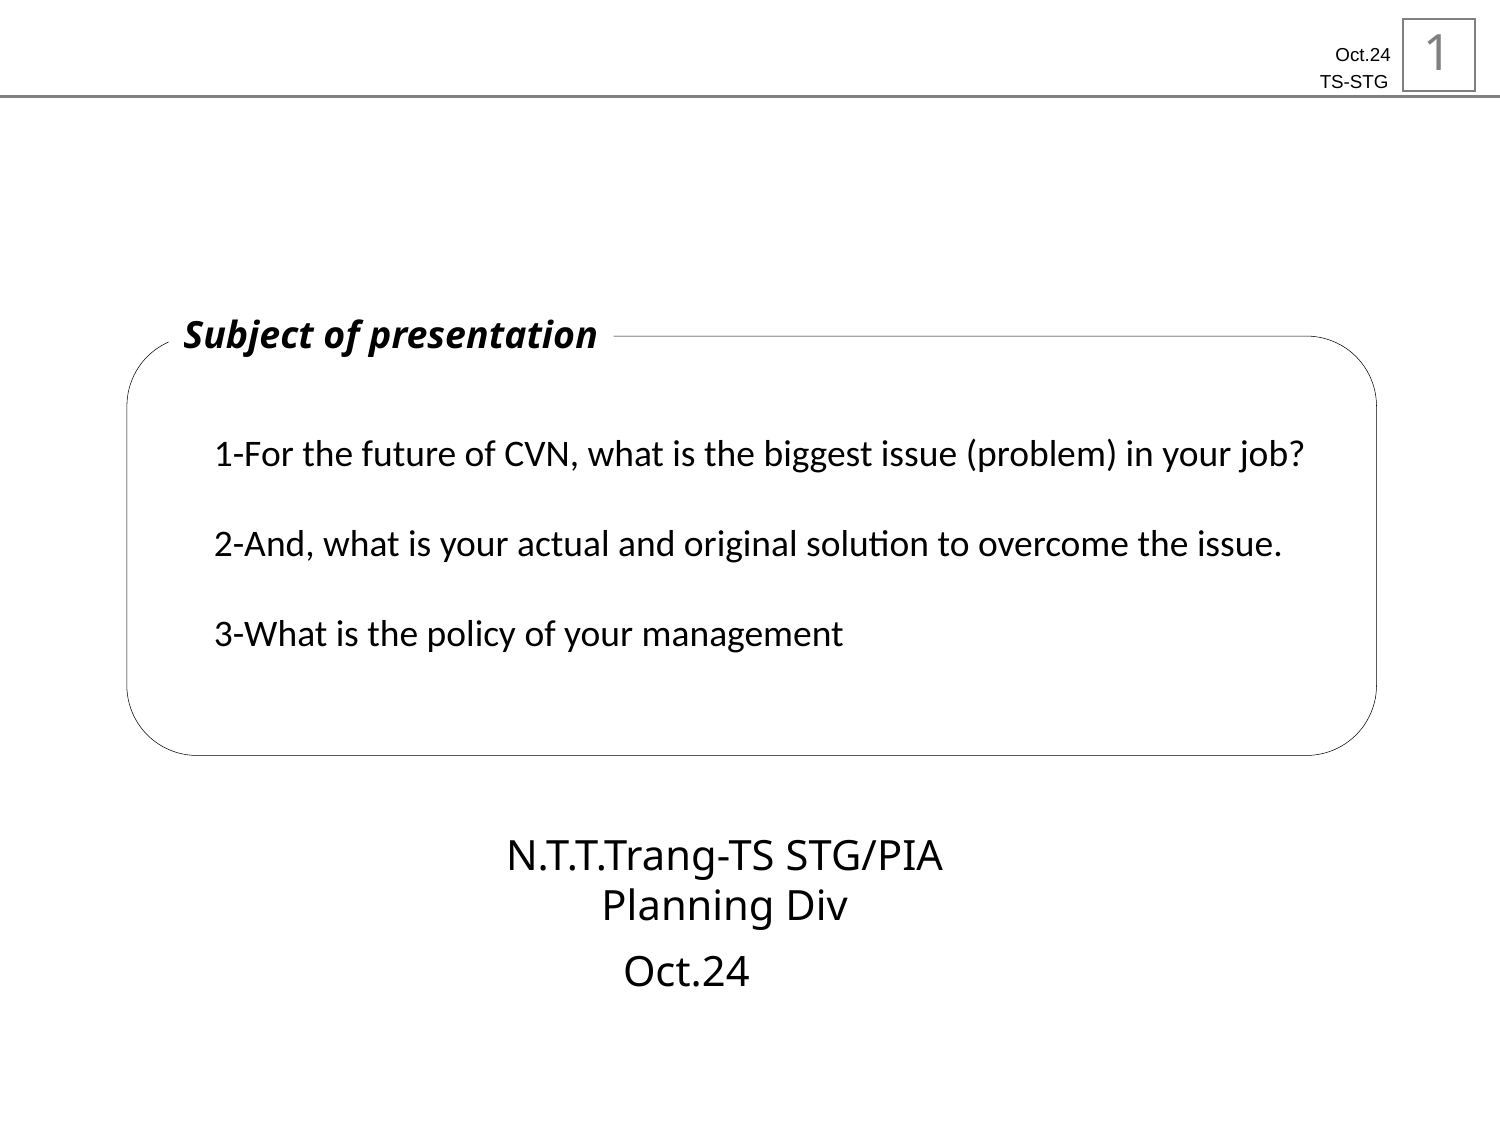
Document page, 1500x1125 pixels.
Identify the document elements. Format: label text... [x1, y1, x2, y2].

text_box Oct.24 [608, 937, 765, 1002]
text_box [125, 335, 1378, 757]
text_box 1-For the future of CVN, what is the biggest issue (problem) in your job? 2-And, what is your actual and original solution to overcome the issue. 3-What is the policy of your management [199, 421, 1322, 661]
text_box Subject of presentation [168, 303, 614, 363]
text_box N.T.T.Trang-TS STG/PIA Planning Div [491, 820, 959, 936]
